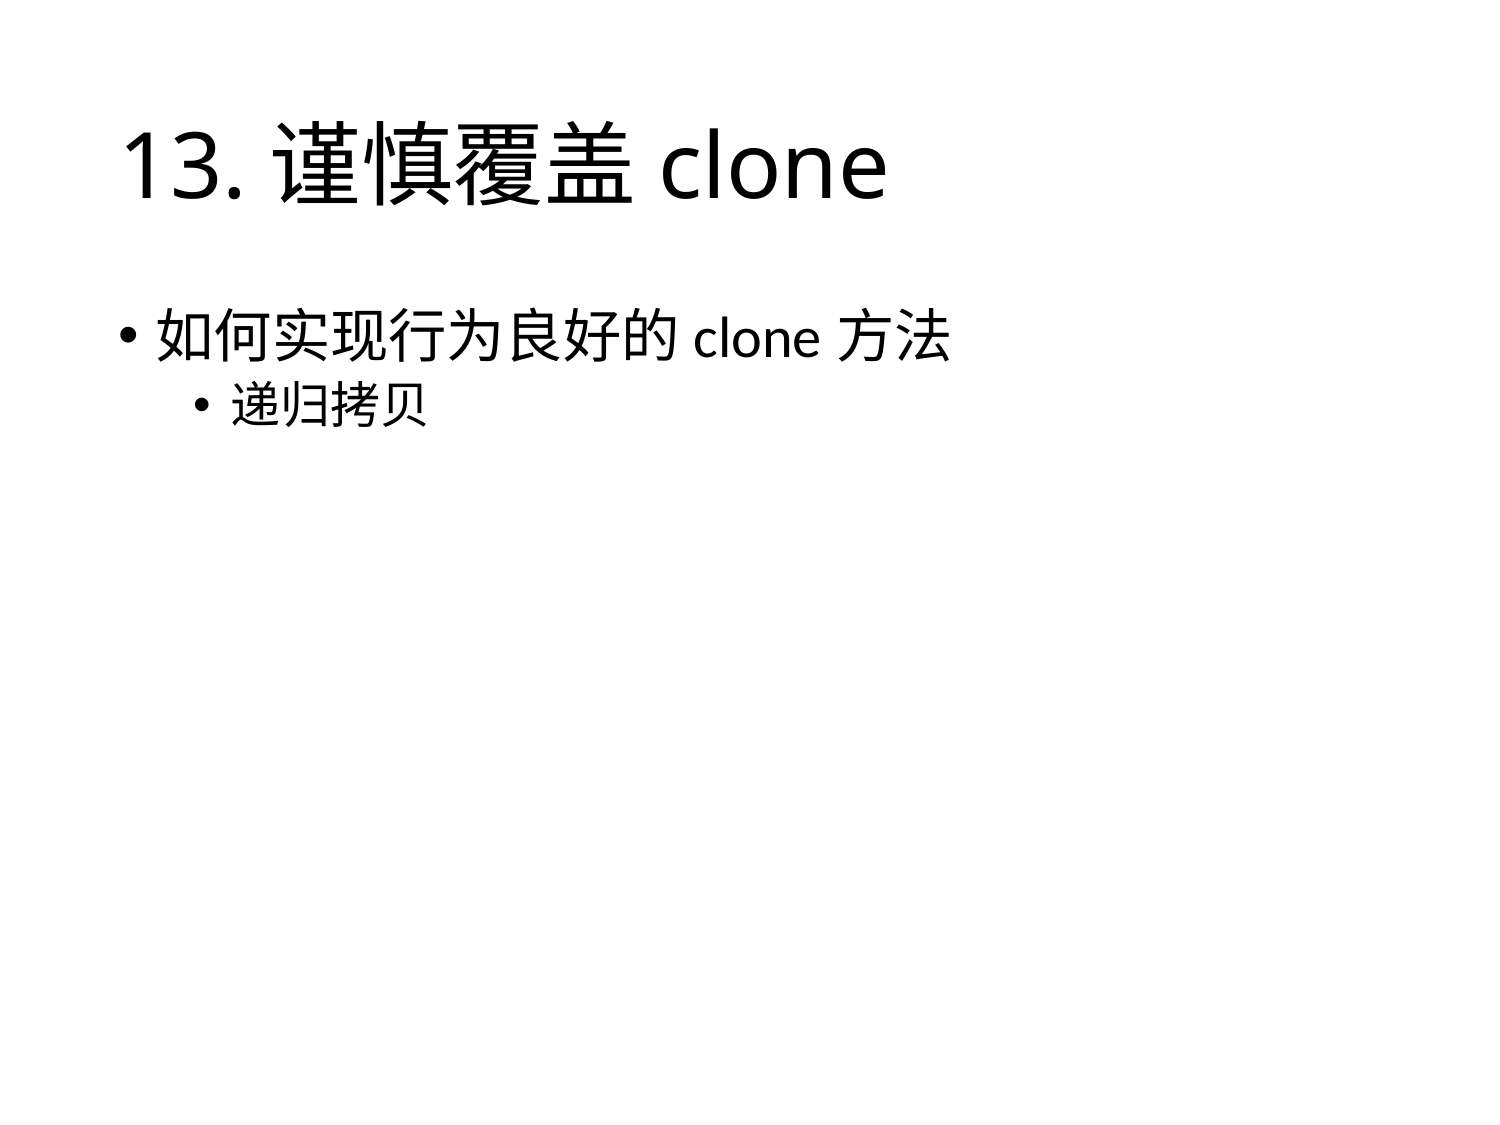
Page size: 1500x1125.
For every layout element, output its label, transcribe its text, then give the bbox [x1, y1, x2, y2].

list 如何实现行为良好的clone方法 递归拷贝 [103, 299, 1397, 1014]
title 13.谨慎覆盖clone [103, 59, 1397, 278]
